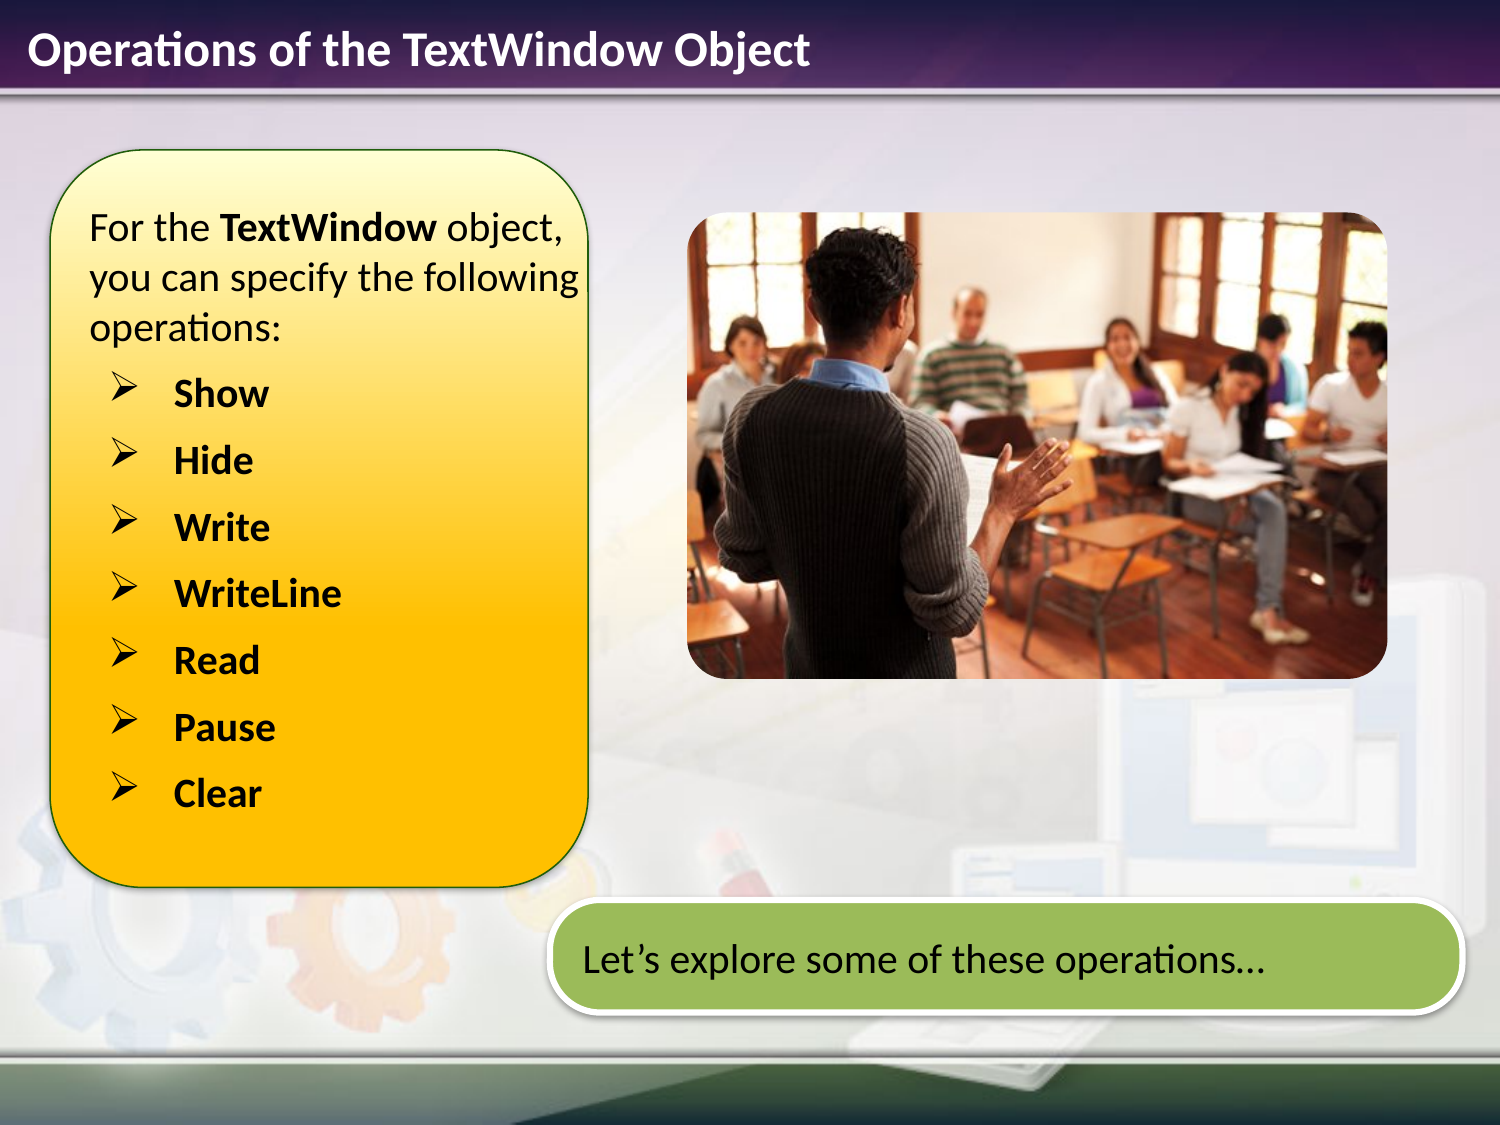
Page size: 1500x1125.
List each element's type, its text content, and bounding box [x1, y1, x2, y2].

picture [0, 0, 1500, 1125]
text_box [549, 899, 1463, 1013]
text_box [49, 149, 601, 888]
title Operations of the TextWindow Object [12, 0, 1363, 93]
